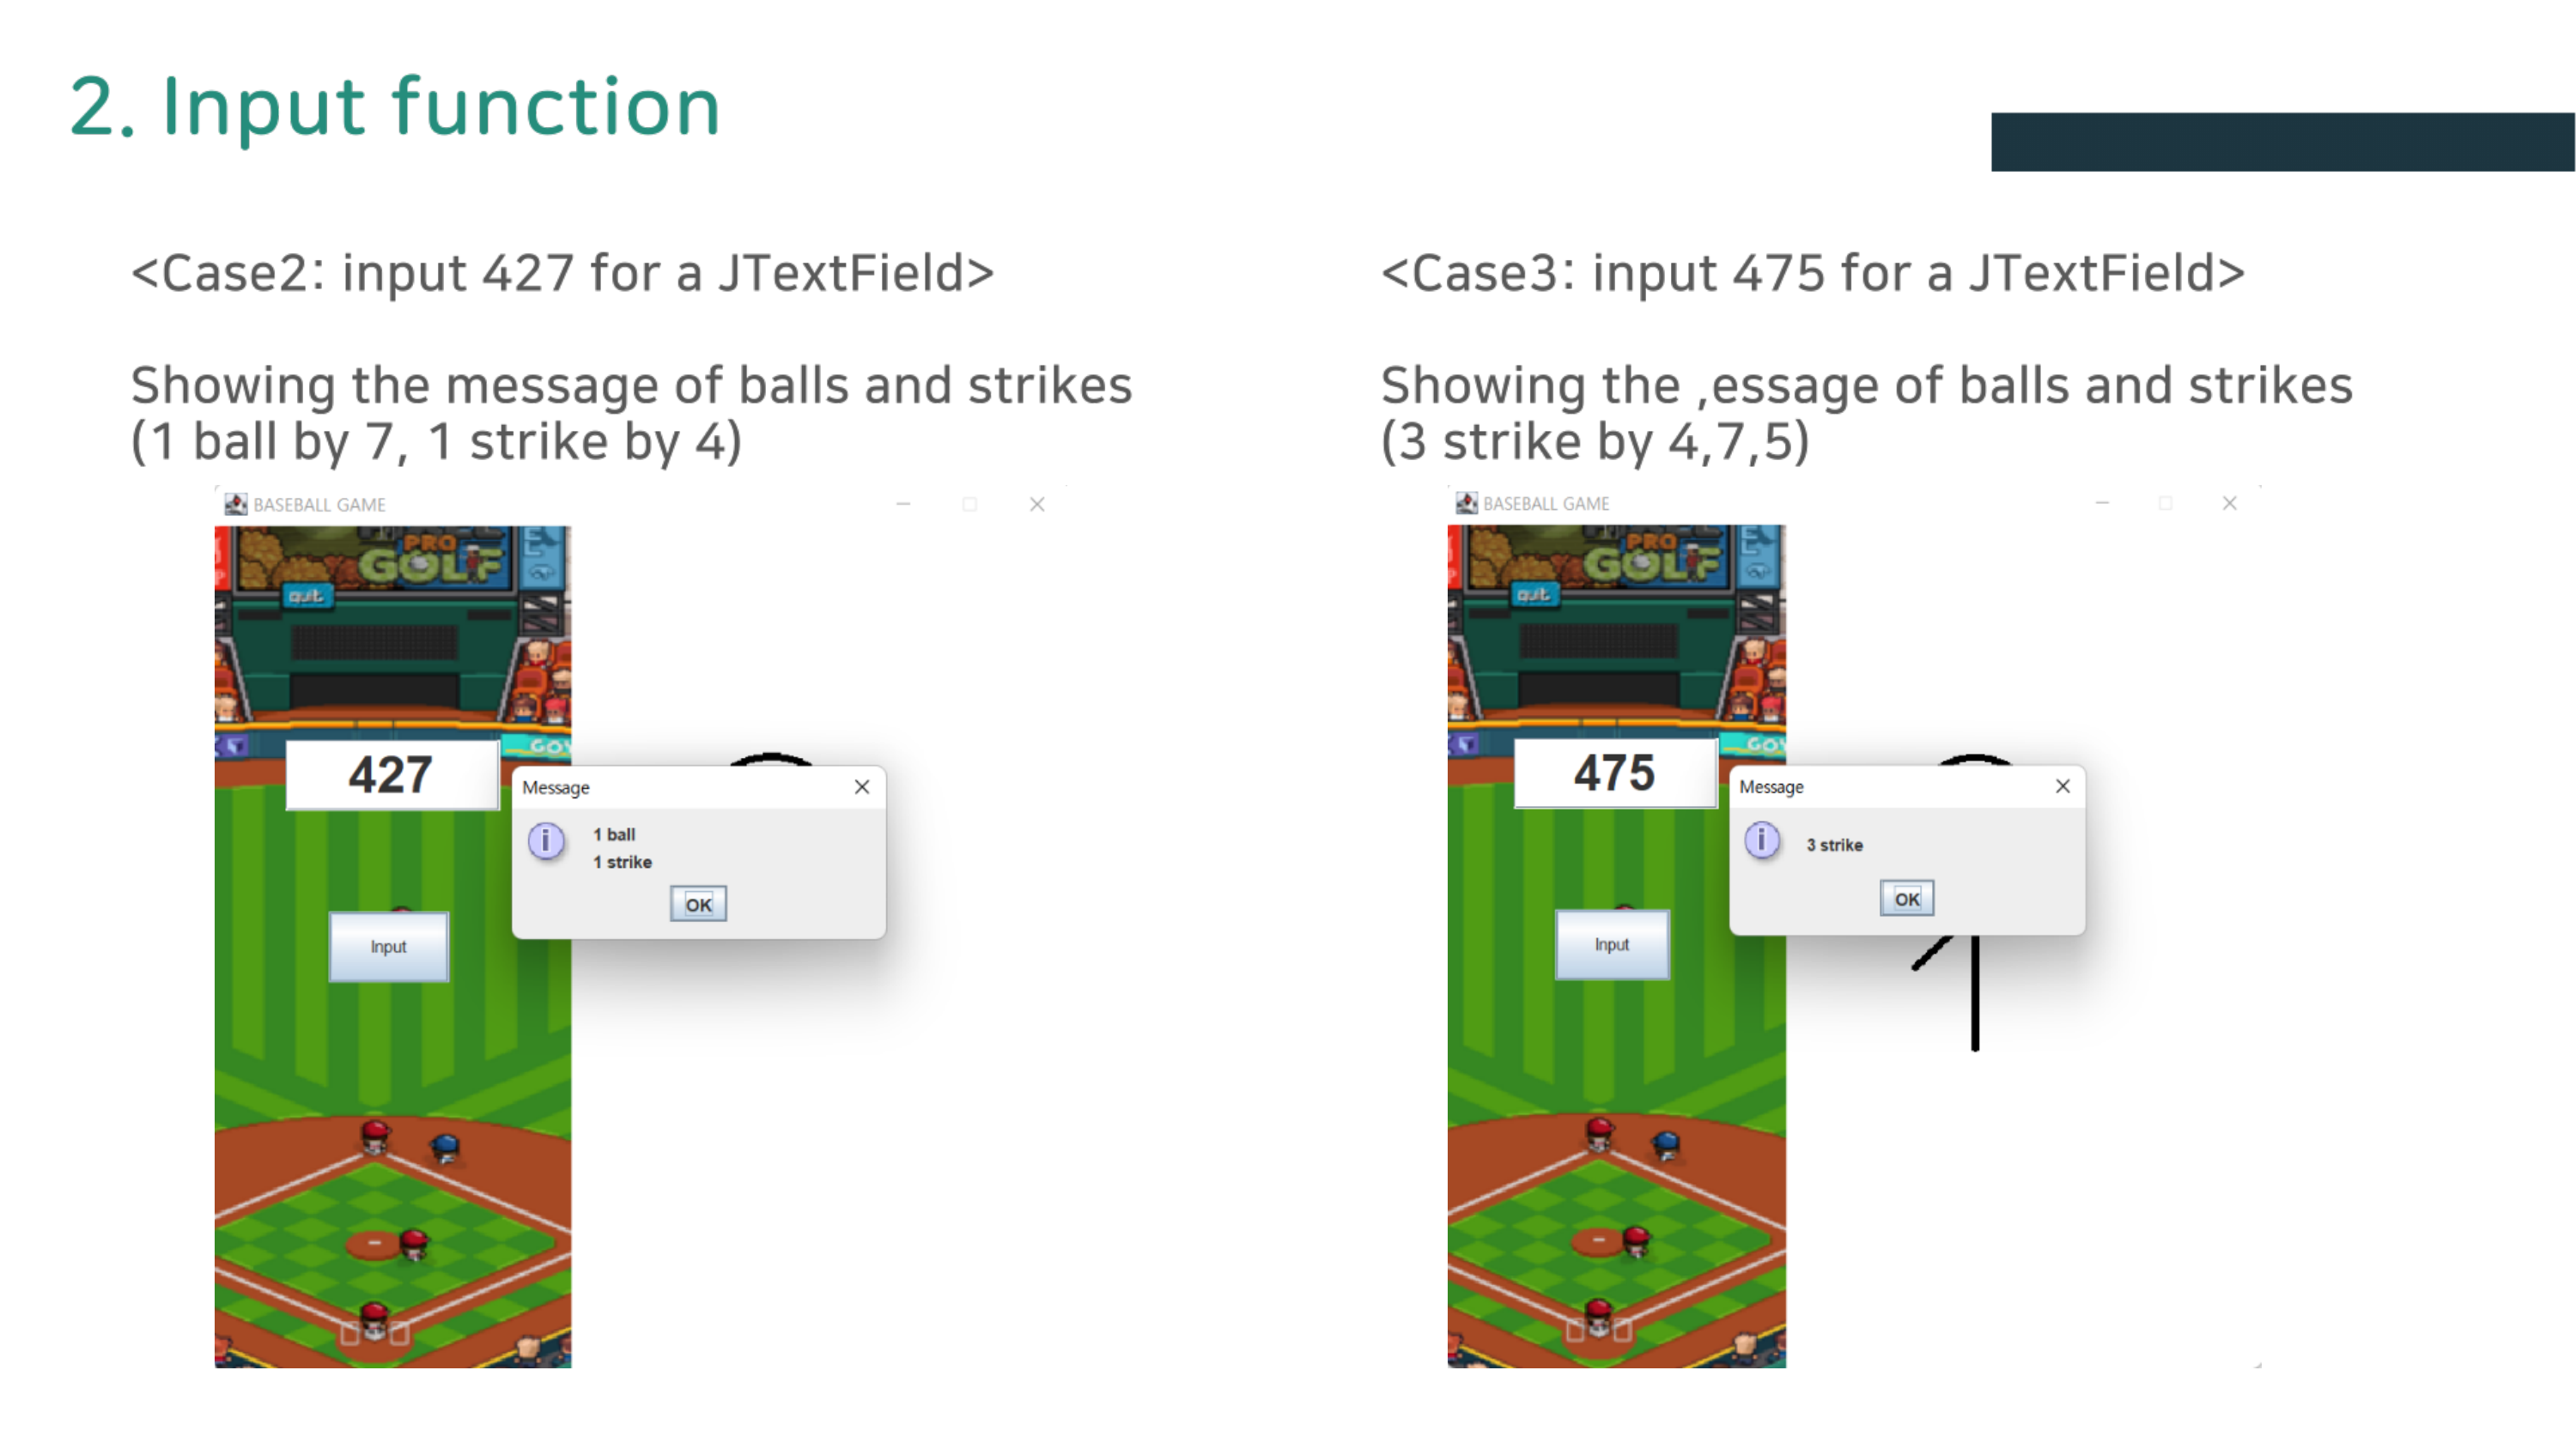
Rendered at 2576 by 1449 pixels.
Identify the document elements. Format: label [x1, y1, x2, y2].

picture [122, 231, 1157, 494]
text_box [2253, 0, 2314, 433]
text_box [215, 484, 1068, 1368]
text_box [1448, 500, 2262, 1368]
picture [1992, 112, 2253, 171]
picture [2314, 112, 2575, 171]
picture [1372, 231, 2378, 494]
picture [55, 43, 762, 192]
